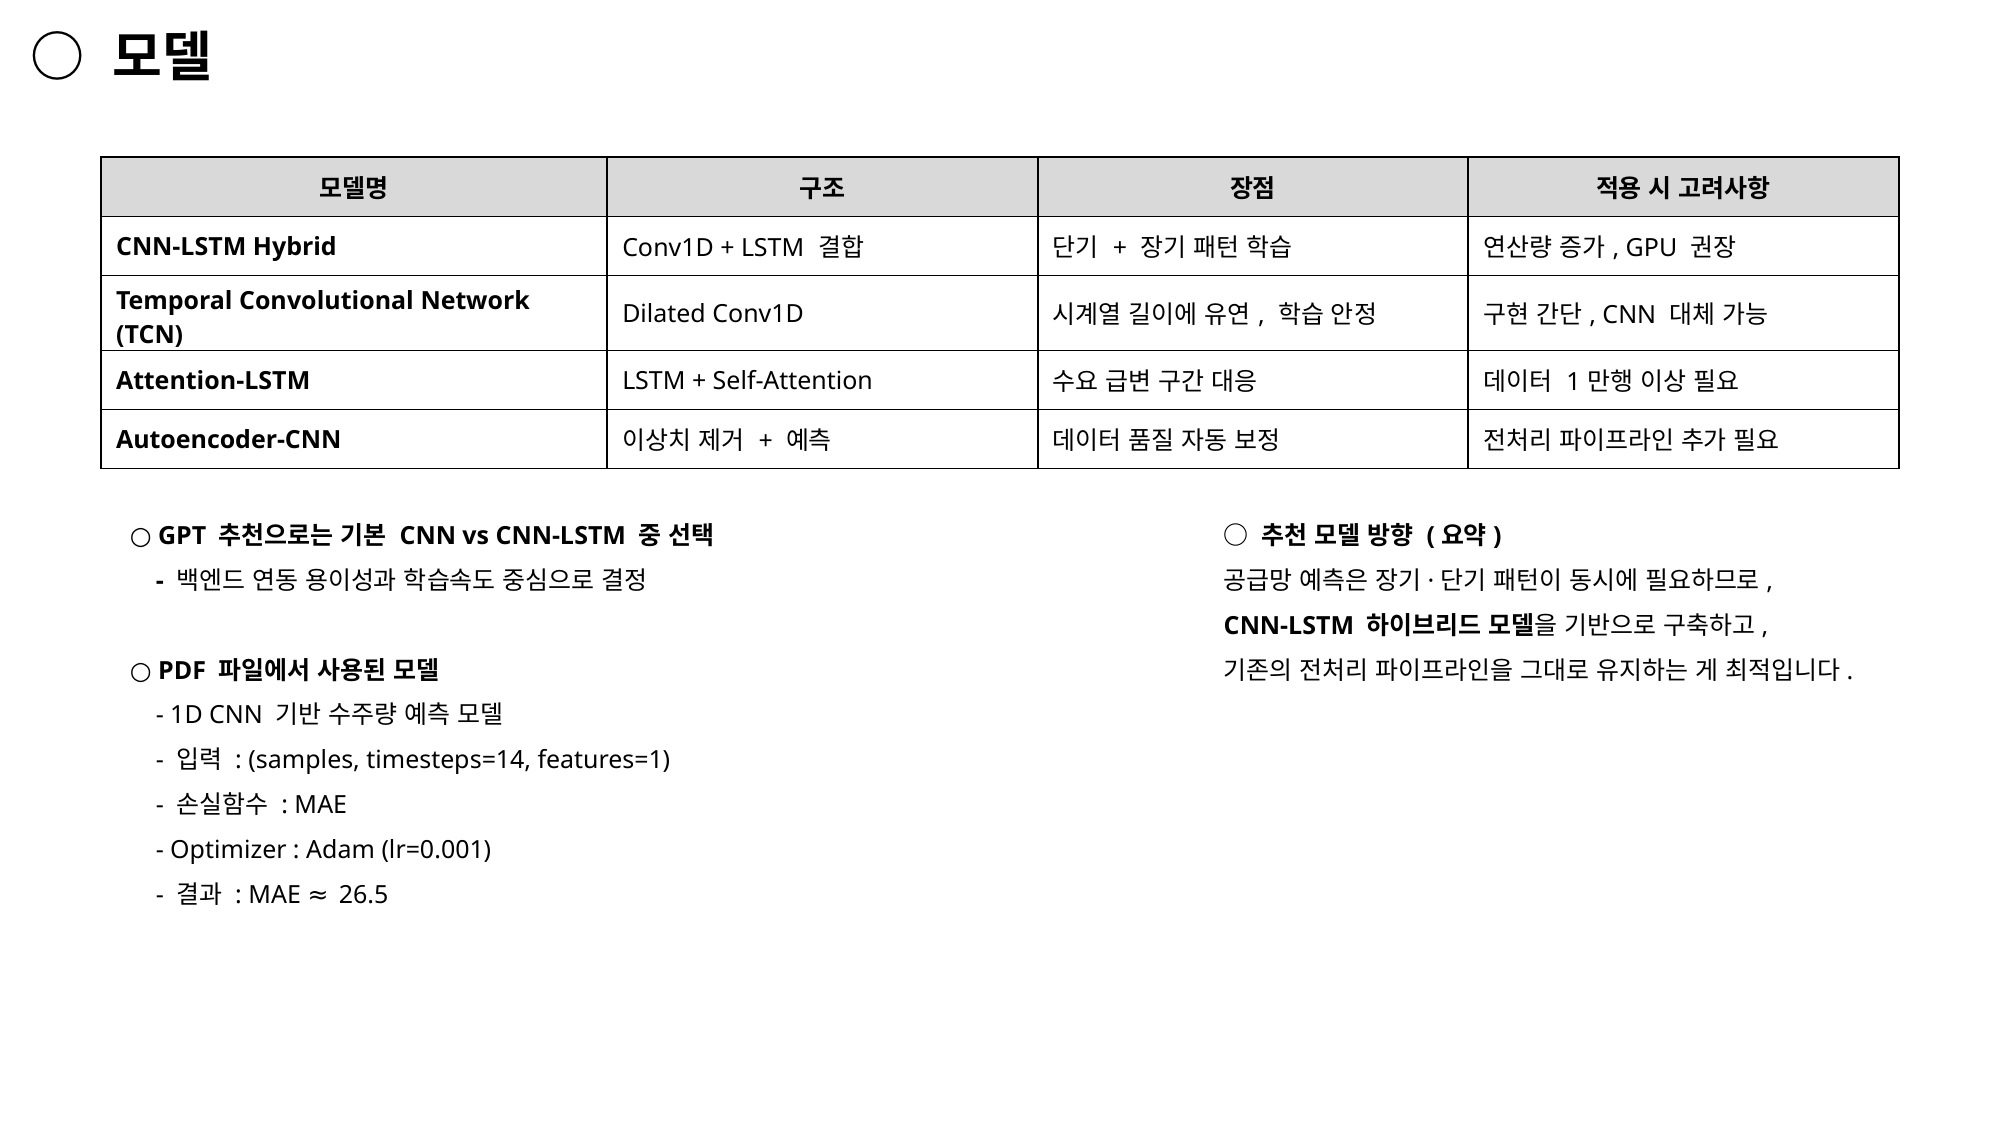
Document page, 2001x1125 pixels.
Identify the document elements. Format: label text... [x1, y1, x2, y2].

table_header 장점 [1039, 158, 1467, 216]
table_cell LSTM + Self-Attention [608, 351, 1037, 409]
table_cell 수요 급변 구간 대응 [1039, 351, 1467, 409]
table_header 모델명 [102, 158, 606, 216]
table_cell 구현 간단, CNN 대체 가능 [1469, 276, 1898, 350]
table_header 적용 시 고려사항 [1469, 158, 1898, 216]
text_box ○ 추천 모델 방향 (요약) 공급망 예측은 장기·단기 패턴이 동시에 필요하므로, CNN-LSTM 하이브리드 모델을 기반으로 구축하고, 기존의 전처리 파이프라인을 그대로 유지하는 게 최적입니다. [1208, 497, 1869, 692]
table_cell 단기 + 장기 패턴 학습 [1039, 217, 1467, 275]
table_cell 이상치 제거 + 예측 [608, 410, 1037, 468]
text_box ○ GPT 추천으로는 기본 CNN vs CNN-LSTM 중 선택 - 백엔드 연동 용이성과 학습속도 중심으로 결정 ○ PDF 파일에서 사용된 모델 - 1D CNN 기반 수주량 예측 모델 - 입력 : (samples, timesteps=14, features=1) - 손실함수 : MAE - Optimizer : Adam (lr=0.001) - 결과 : MAE ≈ 26.5 [115, 497, 730, 916]
text_box ○ 모델 [15, 14, 228, 95]
table_cell 데이터 1만행 이상 필요 [1469, 351, 1898, 409]
table_cell CNN-LSTM Hybrid [102, 217, 606, 275]
table_cell Conv1D + LSTM 결합 [608, 217, 1037, 275]
table_cell Autoencoder-CNN [102, 410, 606, 468]
table_cell Temporal Convolutional Network (TCN) [102, 276, 606, 350]
table_header 구조 [608, 158, 1037, 216]
table_cell Attention-LSTM [102, 351, 606, 409]
table_cell 데이터 품질 자동 보정 [1039, 410, 1467, 468]
table_cell Dilated Conv1D [608, 276, 1037, 350]
table_cell 시계열 길이에 유연, 학습 안정 [1039, 276, 1467, 350]
table_cell 전처리 파이프라인 추가 필요 [1469, 410, 1898, 468]
table_cell 연산량 증가, GPU 권장 [1469, 217, 1898, 275]
